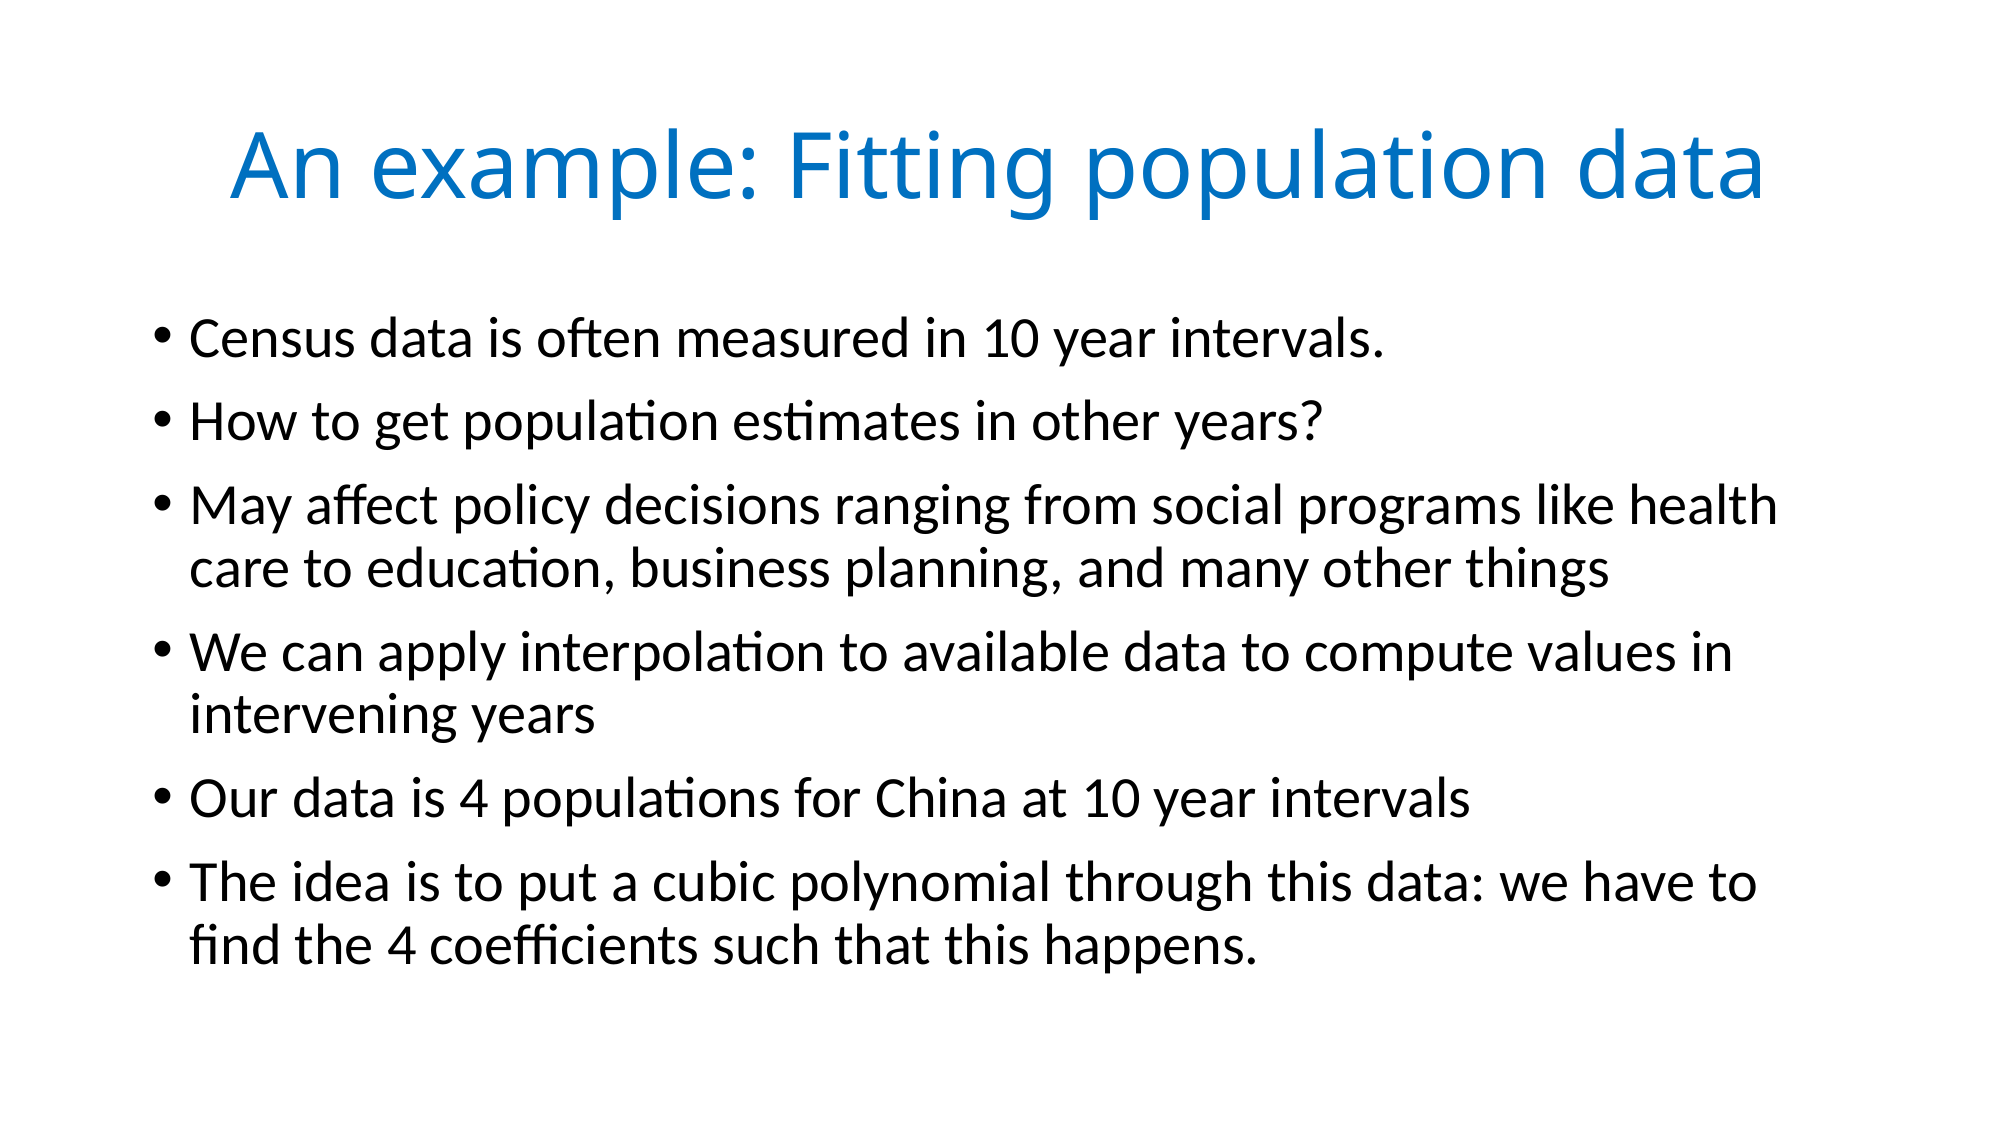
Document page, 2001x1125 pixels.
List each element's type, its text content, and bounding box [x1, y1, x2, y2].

list Census data is often measured in 10 year intervals. How to get population estimates in other years? May affect policy decisions ranging from social programs like health care to education, business planning, and many other things We can apply interpolation to available data to compute values in intervening years Our data is 4 populations for China at 10 year intervals The idea is to put a cubic polynomial through this data: we have to find the 4 coefficients such that this happens. [137, 299, 1863, 1014]
title An example: Fitting population data [137, 59, 1863, 278]
